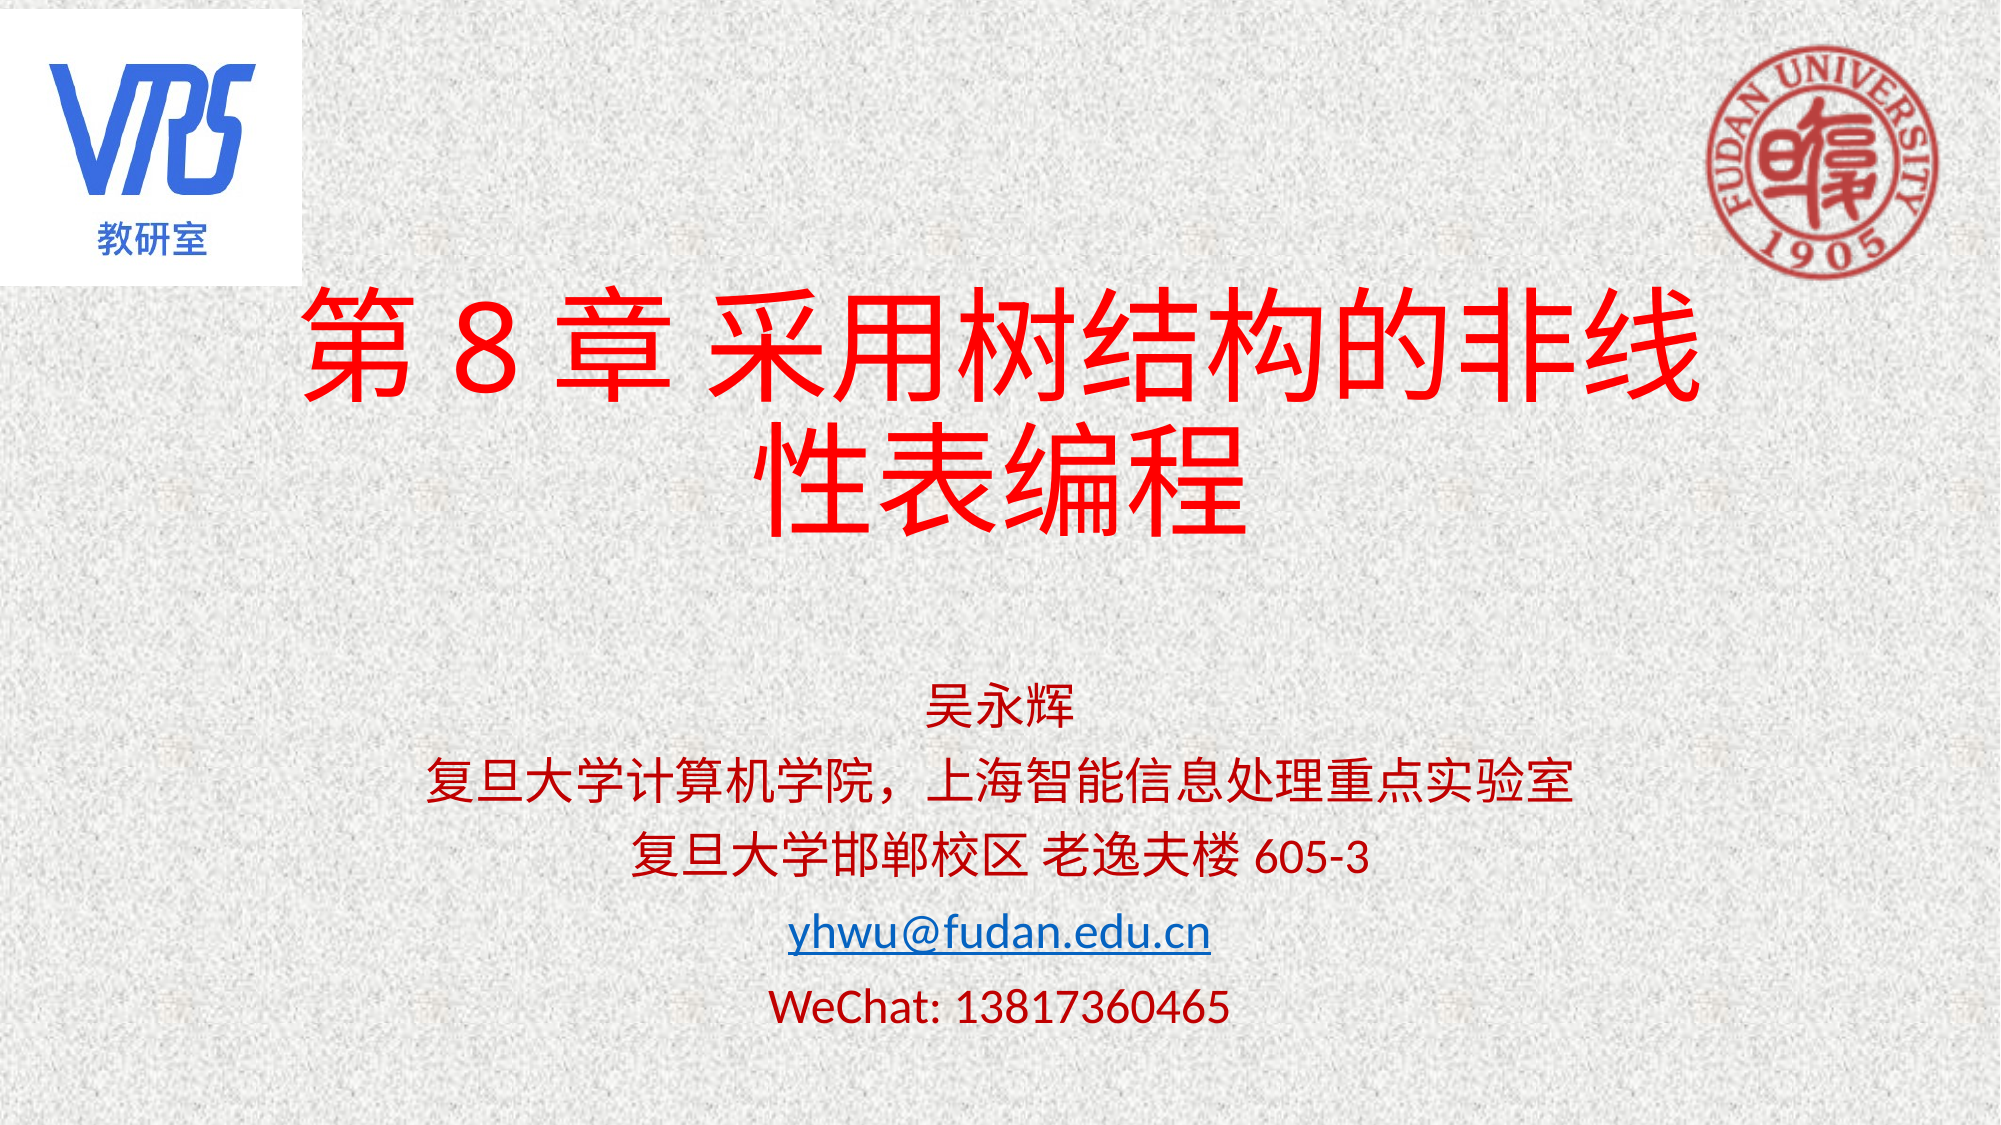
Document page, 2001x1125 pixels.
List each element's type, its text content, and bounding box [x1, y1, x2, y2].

title 第8章 采用树结构的非线性表编程 [249, 231, 1750, 563]
picture [0, 0, 2001, 1125]
subtitle 吴永辉 复旦大学计算机学院，上海智能信息处理重点实验室 复旦大学邯郸校区 老逸夫楼605-3 yhwu@fudan.edu.cn WeChat: 13817360465 [249, 673, 1750, 1071]
